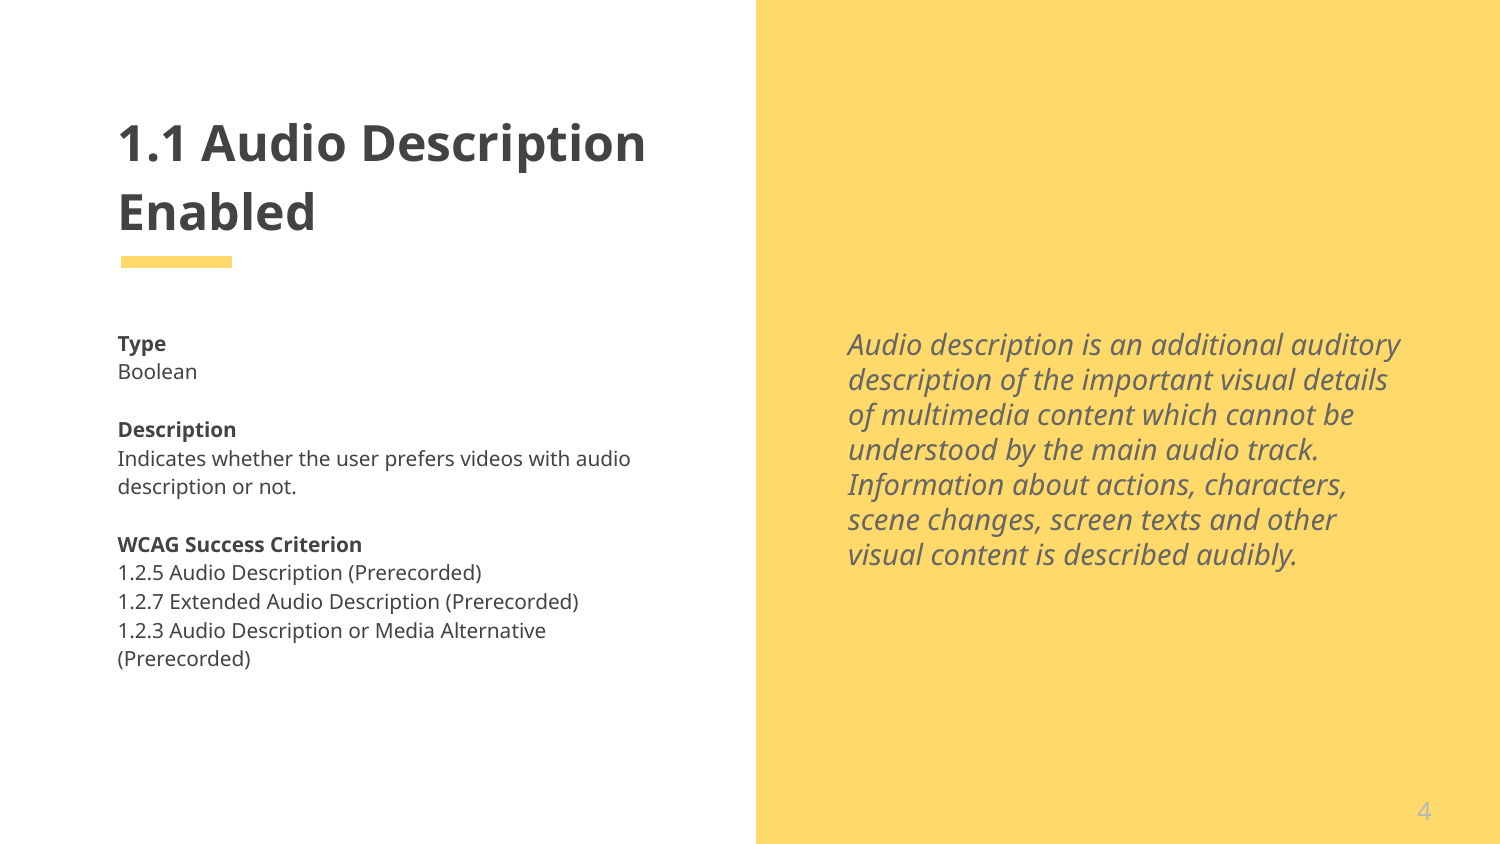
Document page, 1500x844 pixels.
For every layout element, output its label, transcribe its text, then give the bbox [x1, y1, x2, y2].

title 1.1 Audio Description Enabled [102, 160, 689, 256]
subtitle Audio description is an additional auditory description of the important visual details of multimedia content which cannot be understood by the main audio track. Information about actions, characters, scene changes, screen texts and other visual content is described audibly. [833, 311, 1425, 631]
text_box Type Boolean Description Indicates whether the user prefers videos with audio description or not. WCAG Success Criterion 1.2.5 Audio Description (Prerecorded) 1.2.7 Extended Audio Description (Prerecorded) 1.2.3 Audio Description or Media Alternative (Prerecorded) [102, 311, 657, 778]
text_box [756, 0, 1500, 844]
slide_number 4 [1402, 764, 1493, 830]
